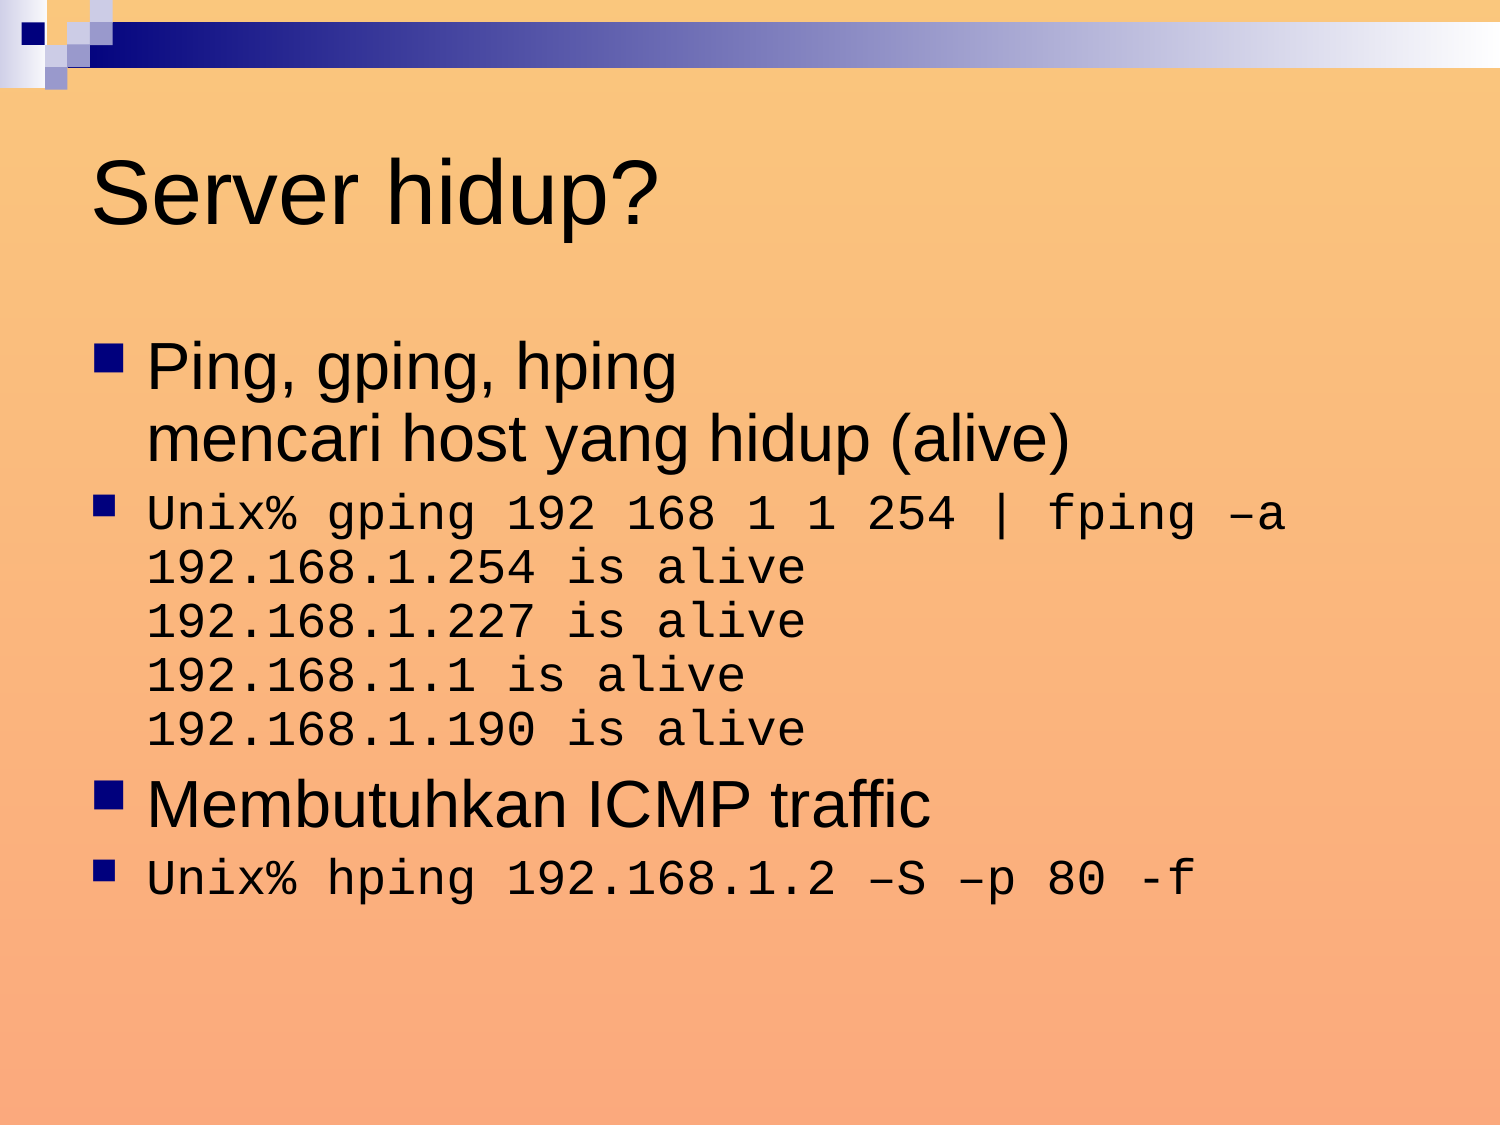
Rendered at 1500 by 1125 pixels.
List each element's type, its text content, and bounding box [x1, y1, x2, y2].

title Server hidup? [74, 74, 1426, 301]
list Ping, gping, hping mencari host yang hidup (alive) Unix% gping 192 168 1 1 254 | fping –a 192.168.1.254 is alive 192.168.1.227 is alive 192.168.1.1 is alive 192.168.1.190 is alive Membutuhkan ICMP traffic Unix% hping 192.168.1.2 –S –p 80 -f [74, 324, 1426, 963]
